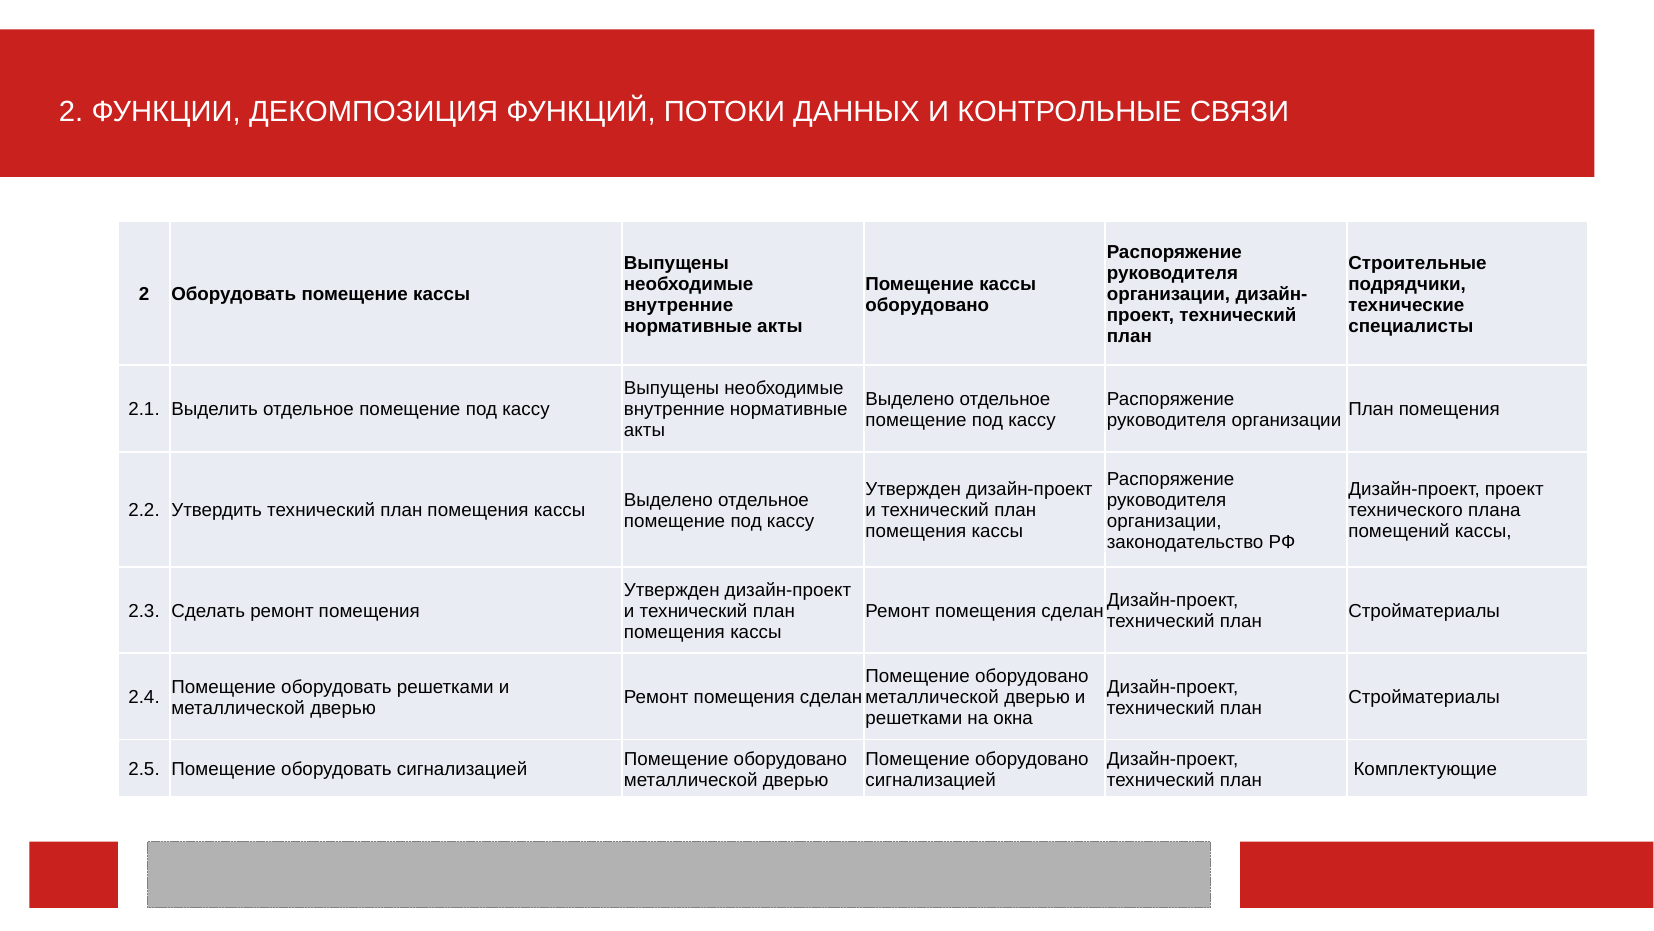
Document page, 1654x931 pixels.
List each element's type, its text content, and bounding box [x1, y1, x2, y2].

table_header Распоряжение руководителя организации, дизайн-проект, технический план [1106, 222, 1346, 364]
table_cell Выделено отдельное помещение под кассу [623, 453, 863, 566]
table_cell Утвердить технический план помещения кассы [171, 453, 621, 566]
table_cell Выделить отдельное помещение под кассу [171, 366, 621, 451]
table_cell Стройматериалы [1348, 568, 1587, 652]
table_cell Сделать ремонт помещения [171, 568, 621, 652]
table_cell Помещение оборудовано металлической дверью и решетками на окна [865, 654, 1104, 739]
table_cell Стройматериалы [1348, 654, 1587, 739]
table_cell Утвержден дизайн-проект и технический план помещения кассы [623, 568, 863, 652]
table_header Помещение кассы оборудовано [865, 222, 1104, 364]
table_cell Утвержден дизайн-проект и технический план помещения кассы [865, 453, 1104, 566]
table_cell 2.5. [119, 740, 169, 796]
table_header Оборудовать помещение кассы [171, 222, 621, 364]
table_cell 2.3. [119, 568, 169, 652]
table_cell План помещения [1348, 366, 1587, 451]
table_cell Выпущены необходимые внутренние нормативные акты [623, 366, 863, 451]
table_cell Помещение оборудовать решетками и металлической дверью [171, 654, 621, 739]
table_cell Ремонт помещения сделан [865, 568, 1104, 652]
table_cell Помещение оборудовано сигнализацией [865, 740, 1104, 796]
table_cell Помещение оборудовать сигнализацией [171, 740, 621, 796]
table_cell Распоряжение руководителя организации [1106, 366, 1346, 451]
text_box 2. ФУНКЦИИ, ДЕКОМПОЗИЦИЯ ФУНКЦИЙ, ПОТОКИ ДАННЫХ И КОНТРОЛЬНЫЕ СВЯЗИ [58, 44, 1595, 163]
table_cell Дизайн-проект, технический план [1106, 568, 1346, 652]
table_header Выпущены необходимые внутренние нормативные акты [623, 222, 863, 364]
table_cell Ремонт помещения сделан [623, 654, 863, 739]
table_cell Дизайн-проект, проект технического плана помещений кассы, [1348, 453, 1587, 566]
table_cell 2.1. [119, 366, 169, 451]
table_cell Помещение оборудовано металлической дверью [623, 740, 863, 796]
table_cell Распоряжение руководителя организации, законодательство РФ [1106, 453, 1346, 566]
table_cell 2.4. [119, 654, 169, 739]
table_cell Дизайн-проект, технический план [1106, 654, 1346, 739]
table_header 2 [119, 222, 169, 364]
table_header Строительные подрядчики, технические специалисты [1348, 222, 1587, 364]
table_cell 2.2. [119, 453, 169, 566]
table_cell Выделено отдельное помещение под кассу [865, 366, 1104, 451]
table_cell Комплектующие [1348, 740, 1587, 796]
table_cell Дизайн-проект, технический план [1106, 740, 1346, 796]
